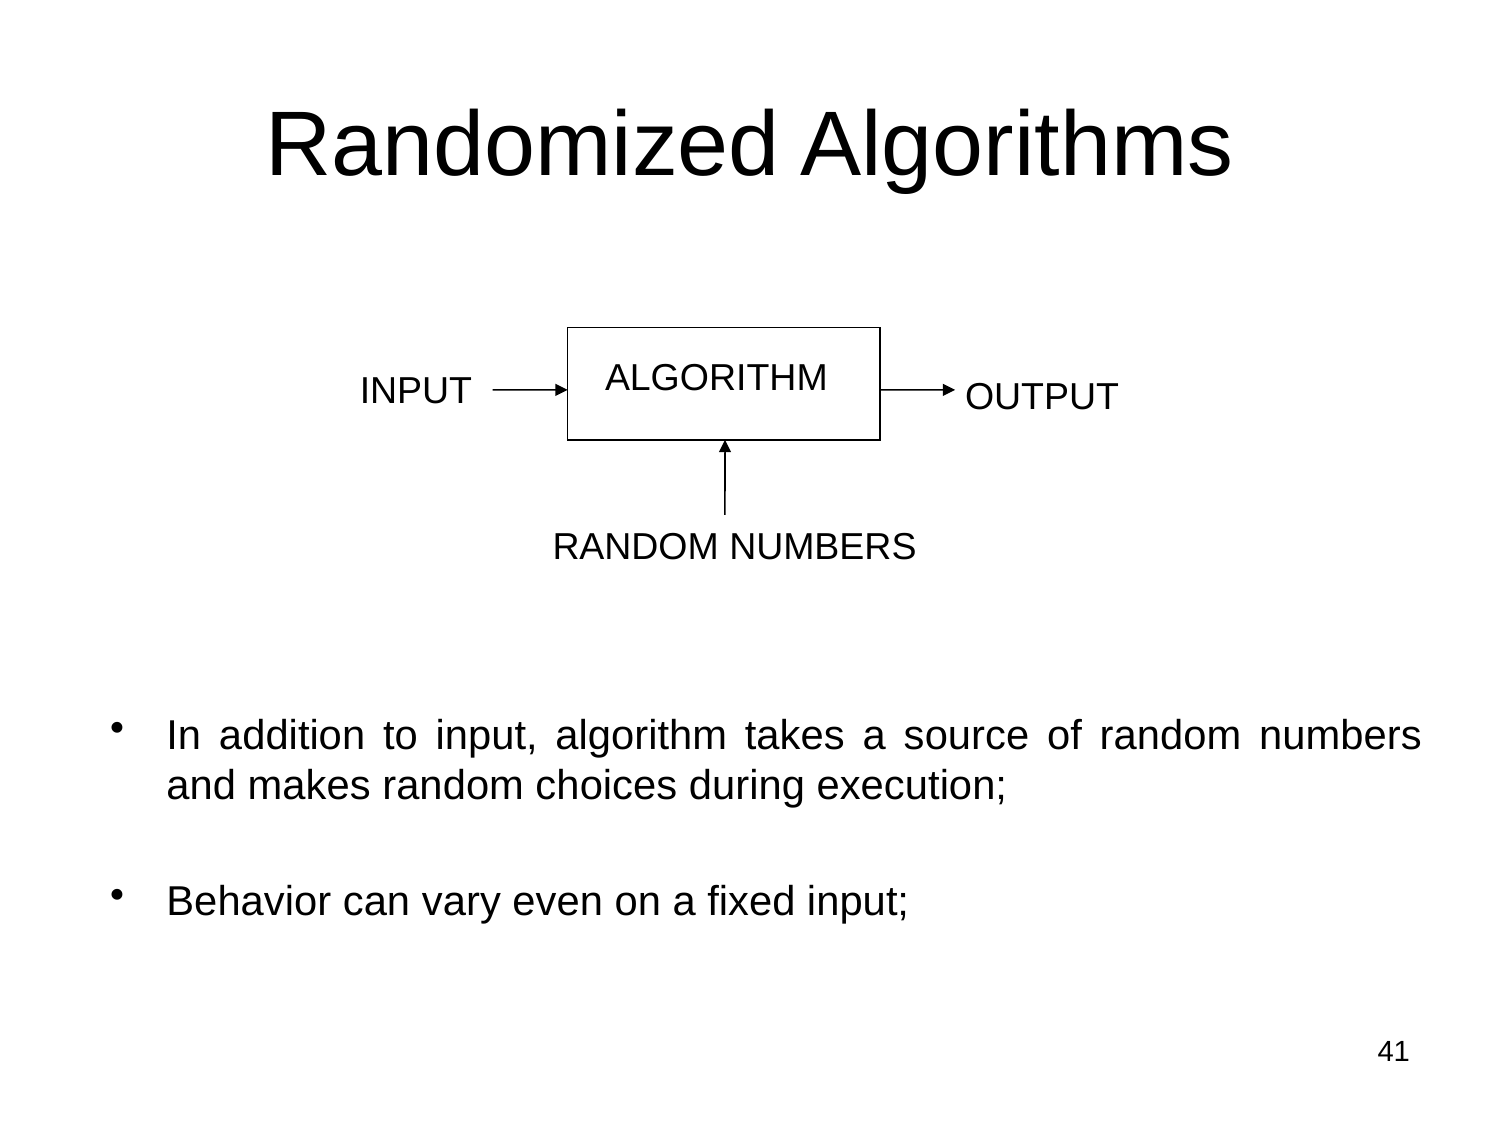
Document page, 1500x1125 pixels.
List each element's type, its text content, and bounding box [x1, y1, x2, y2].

text_box INPUT [345, 358, 488, 418]
text_box ALGORITHM [590, 345, 843, 406]
text_box [718, 439, 732, 514]
slide_number 41 [1074, 1024, 1426, 1103]
text_box [492, 383, 568, 397]
title Randomized Algorithms [74, 44, 1426, 233]
list In addition to input, algorithm takes a source of random numbers and makes random choices during execution; Behavior can vary even on a fixed input; [94, 699, 1438, 963]
text_box RANDOM NUMBERS [537, 514, 932, 575]
text_box [567, 327, 881, 440]
text_box [880, 383, 950, 397]
text_box OUTPUT [950, 364, 1135, 425]
